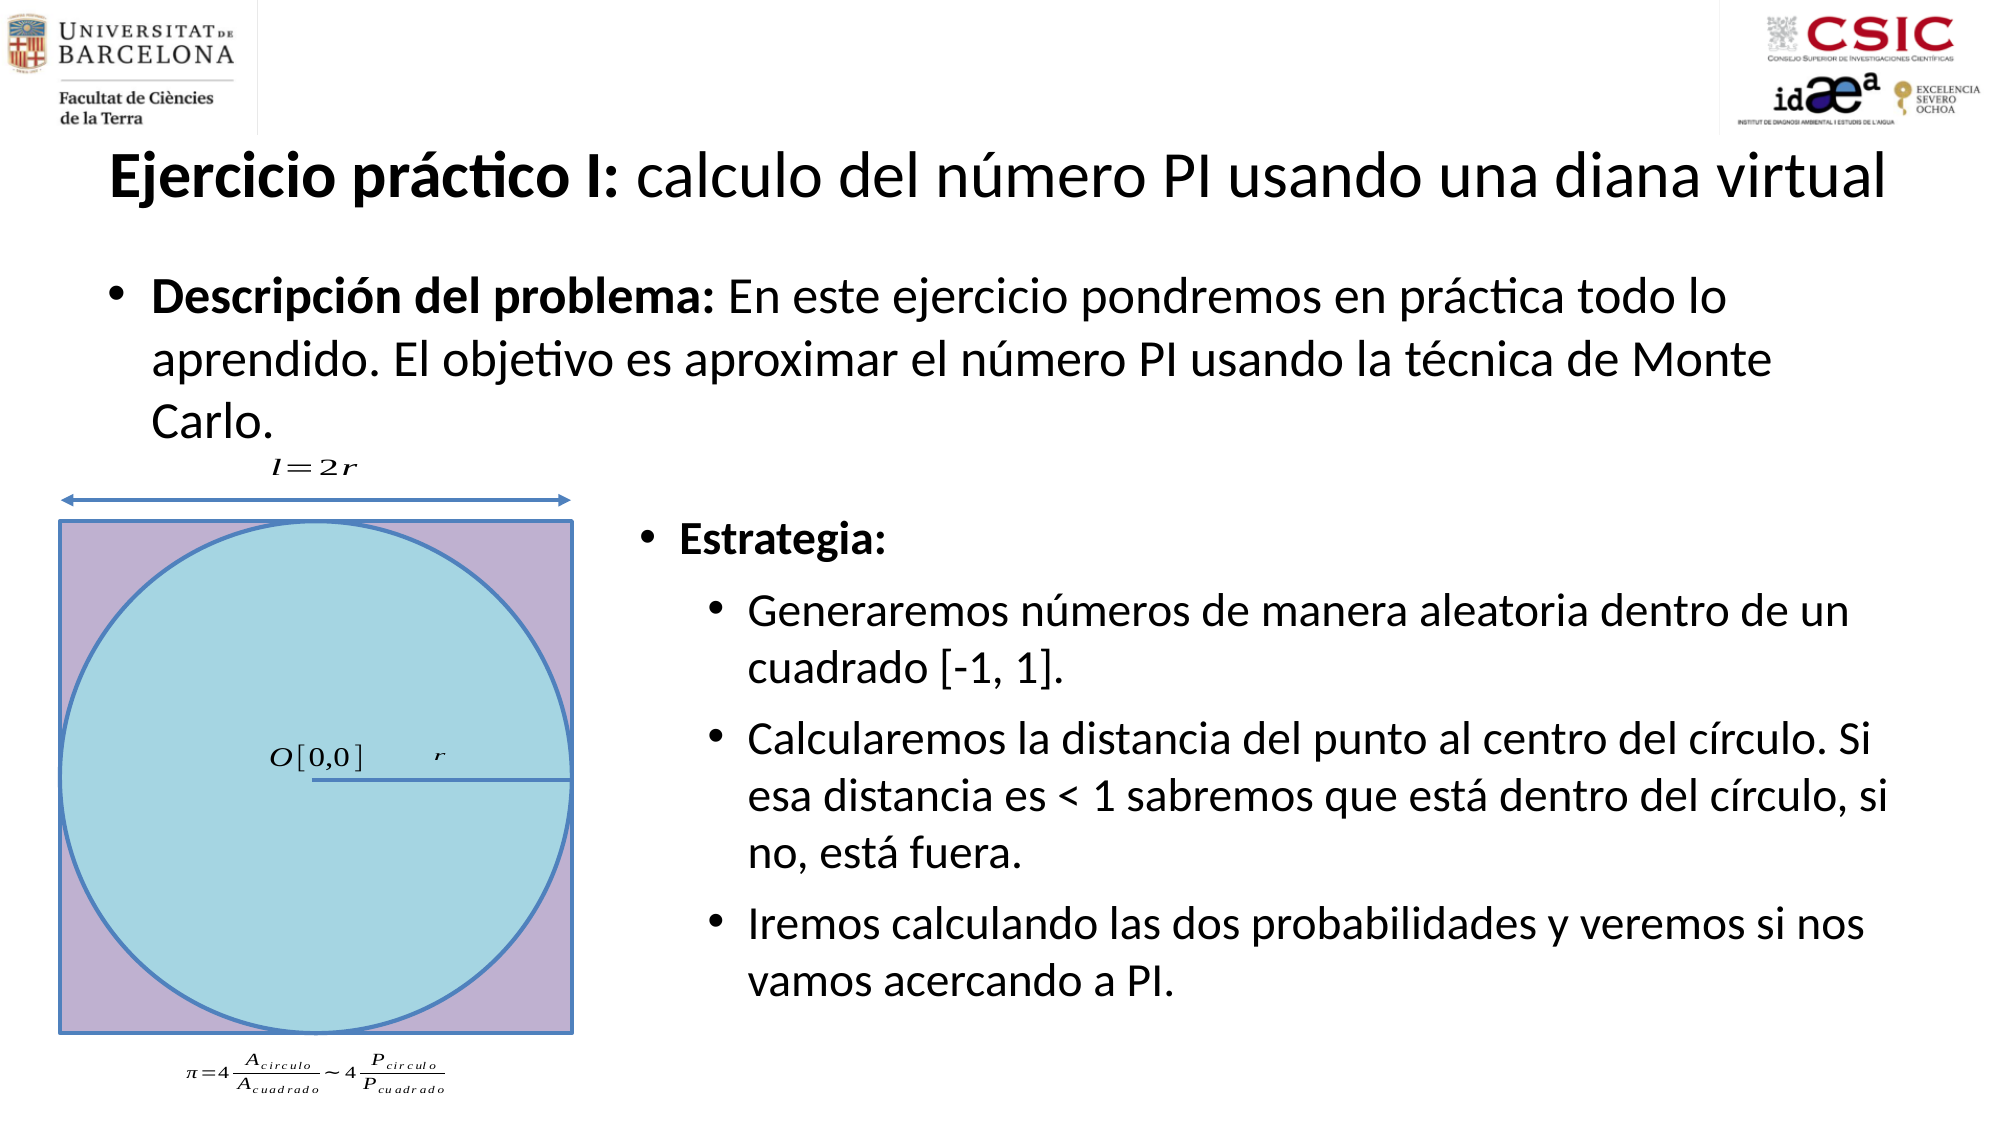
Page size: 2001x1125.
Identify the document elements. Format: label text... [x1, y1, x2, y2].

picture [0, 0, 259, 135]
text_box [337, 521, 572, 755]
list Descripción del problema: En este ejercicio pondremos en práctica todo lo aprendido. El objetivo es aproximar el número PI usando la técnica de Monte Carlo. [99, 253, 1901, 487]
text_box [185, 1050, 447, 1096]
text_box [269, 742, 363, 774]
text_box [326, 799, 572, 1034]
picture [1718, 0, 1998, 135]
text_box Estrategia: Generaremos números de manera aleatoria dentro de un cuadrado [-1, 1]. Calcularemos la distancia del punto al centro del círculo. Si esa distancia es < 1 sabremos que está dentro del círculo, si no, está fuera. Iremos calculando las dos probabilidades y veremos si nos vamos acercando a PI. [631, 500, 1902, 1017]
text_box [59, 521, 295, 769]
text_box [59, 785, 306, 1034]
text_box [270, 455, 362, 482]
text_box [434, 747, 448, 765]
text_box [59, 521, 572, 1034]
text_box [60, 493, 572, 507]
title Ejercicio práctico I: calculo del número PI usando una diana virtual [99, 102, 1901, 240]
